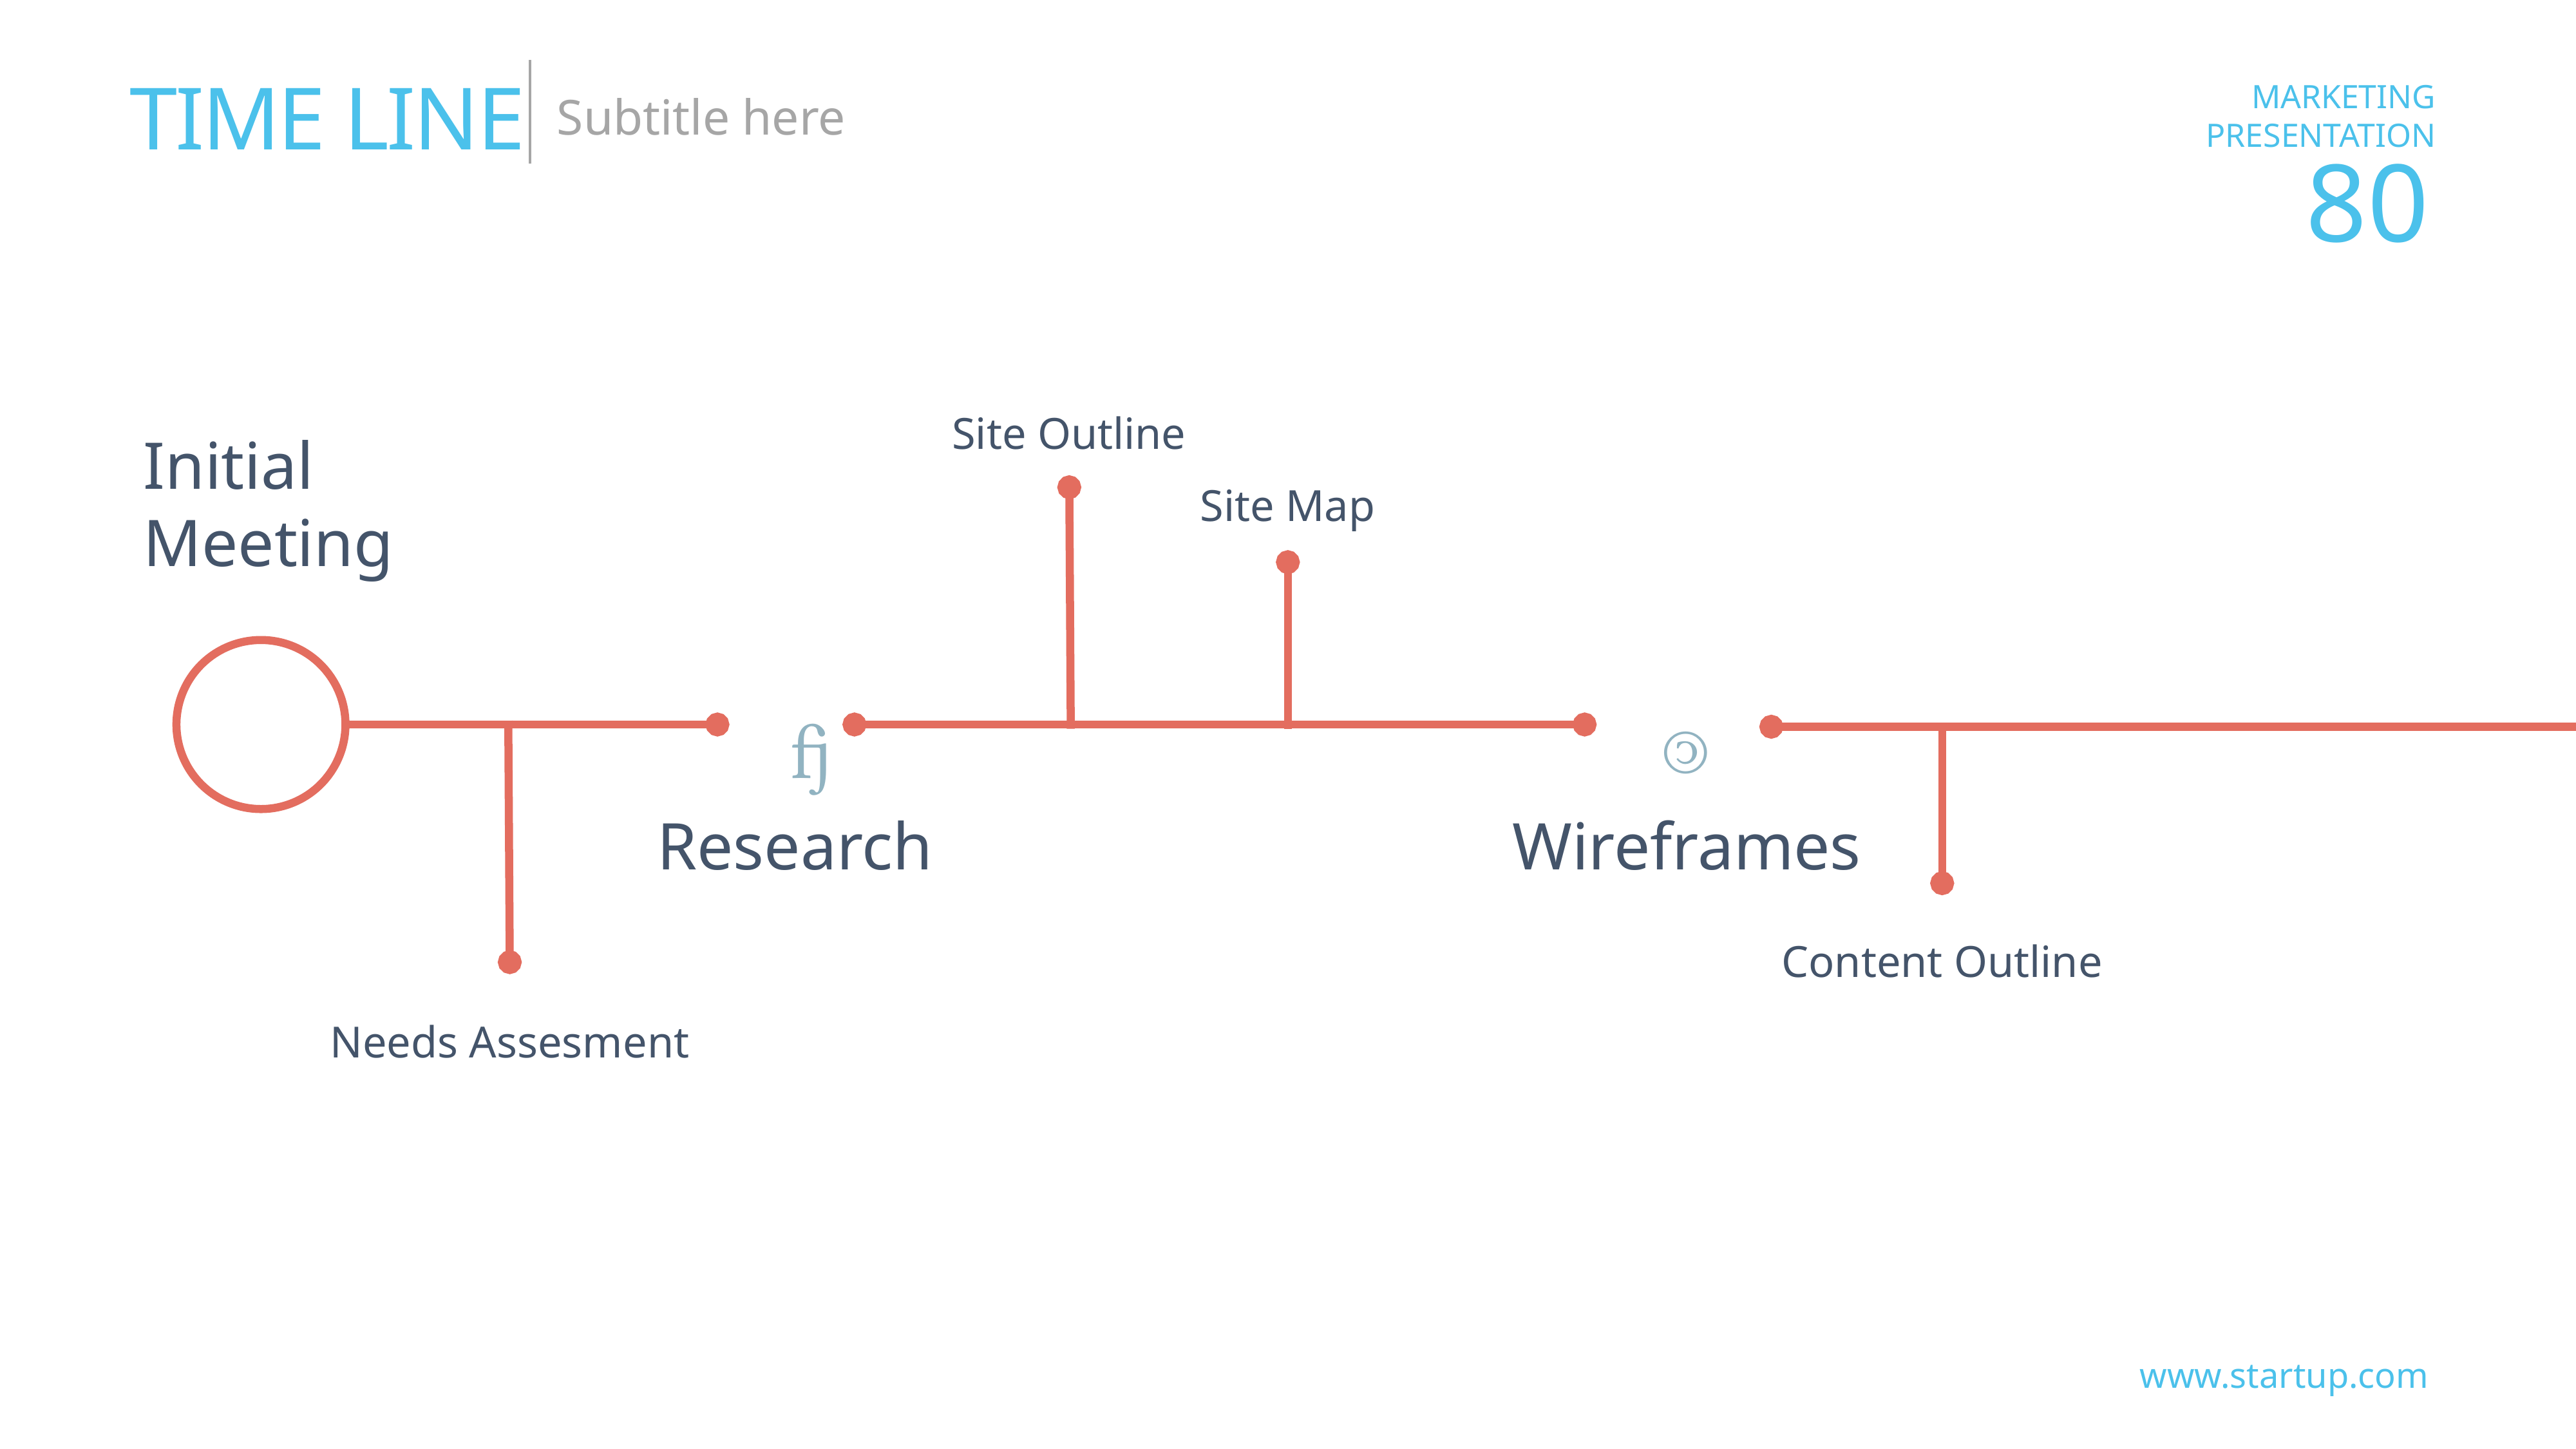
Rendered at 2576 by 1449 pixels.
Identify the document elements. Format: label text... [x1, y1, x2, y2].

text_box TIME LINE [129, 63, 526, 167]
text_box Initial Meeting [143, 424, 394, 580]
text_box [175, 639, 346, 810]
text_box Subtitle here [547, 81, 855, 149]
text_box Site Map [1200, 478, 1376, 530]
text_box Wireframes [1512, 805, 1862, 883]
text_box  [1661, 641, 1714, 797]
text_box  [791, 638, 833, 800]
text_box Content Outline [1781, 934, 2103, 986]
text_box Site Outline [952, 406, 1187, 458]
text_box Needs Assesment [330, 1014, 690, 1066]
text_box Research [657, 805, 933, 883]
